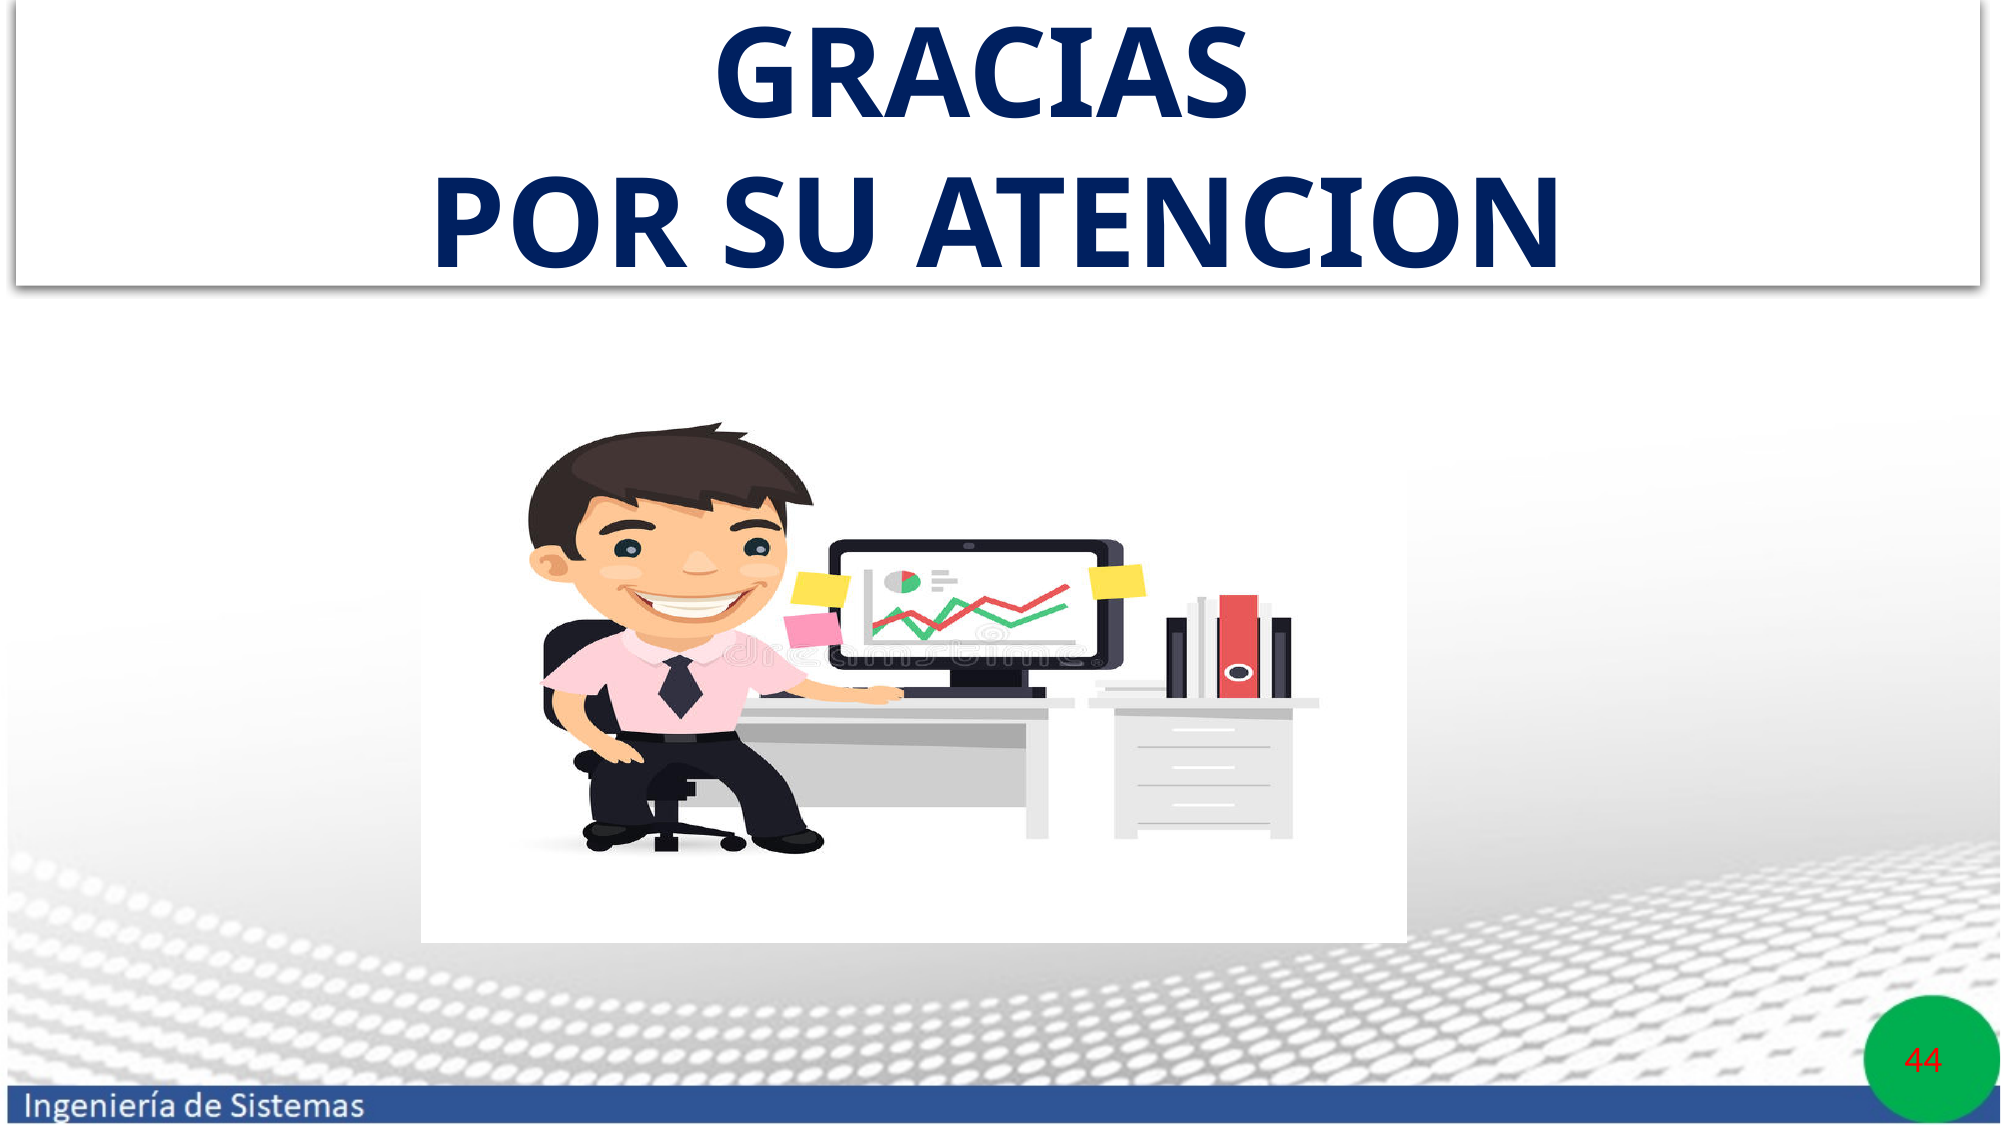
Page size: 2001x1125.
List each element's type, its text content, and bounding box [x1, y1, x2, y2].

list [16, 299, 1812, 1043]
text_box GRACIAS POR SU ATENCION [16, 0, 1980, 286]
slide_number 44 [1507, 1027, 1958, 1087]
picture [0, 0, 2001, 1125]
picture [421, 346, 1407, 943]
